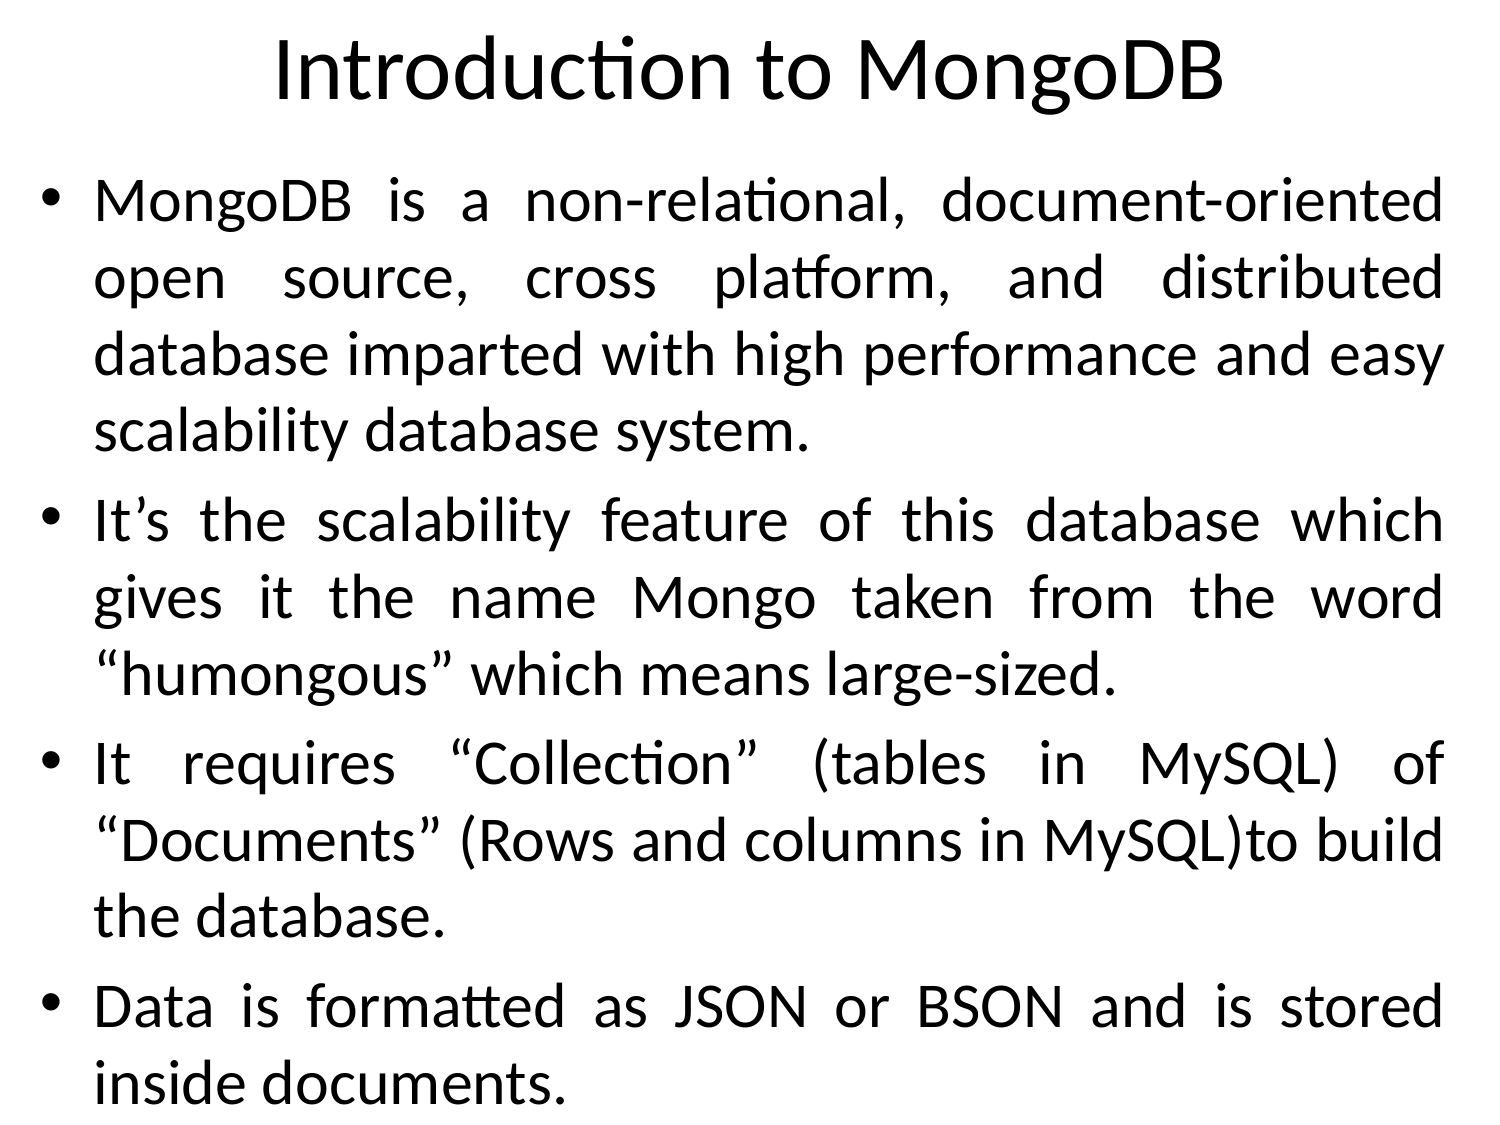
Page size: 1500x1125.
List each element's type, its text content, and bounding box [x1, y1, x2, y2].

title Introduction to MongoDB [75, 0, 1425, 125]
list MongoDB is a non-relational, document-oriented open source, cross platform, and distributed database imparted with high performance and easy scalability database system. It’s the scalability feature of this database which gives it the name Mongo taken from the word “humongous” which means large-sized. It requires “Collection” (tables in MySQL) of “Documents” (Rows and columns in MySQL)to build the database. Data is formatted as JSON or BSON and is stored inside documents. [24, 149, 1463, 1125]
